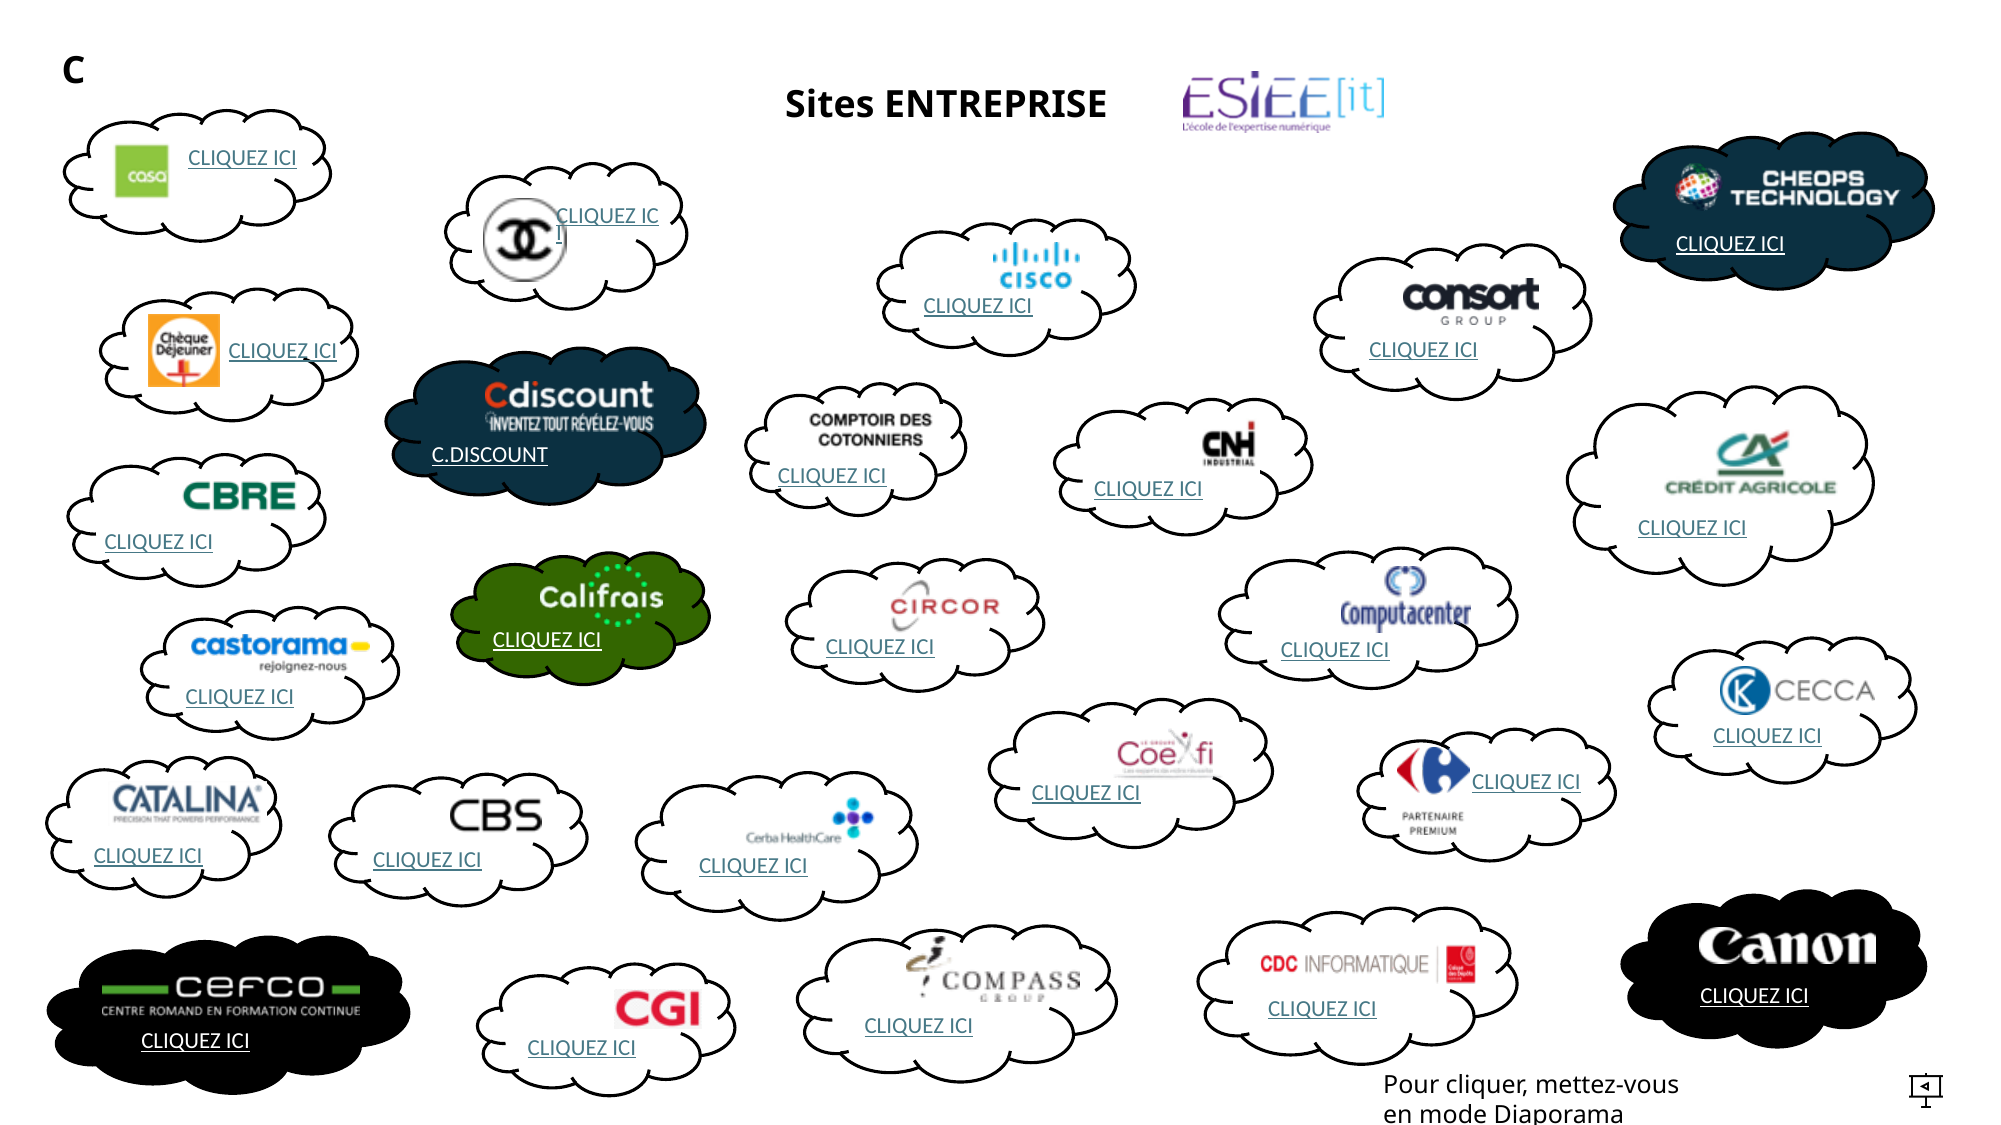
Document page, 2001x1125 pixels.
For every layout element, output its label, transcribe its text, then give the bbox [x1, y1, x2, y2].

table_header CLIQUEZ ICI [1368, 323, 1506, 386]
text_box [312, 476, 327, 541]
text_box [140, 890, 193, 899]
picture [1112, 725, 1225, 782]
text_box [1620, 889, 1928, 1049]
text_box [634, 771, 919, 922]
table_header CLIQUEZ ICI [140, 1024, 276, 1069]
table_header CLIQUEZ ICI [864, 1001, 992, 1062]
text_box [66, 458, 166, 567]
text_box Pour cliquer, mettez-vous en mode Diaporama [1368, 1061, 1906, 1125]
picture [166, 448, 312, 544]
text_box [98, 287, 354, 423]
picture [540, 564, 664, 628]
text_box [110, 544, 307, 588]
table_header CLIQUEZ ICI [1637, 515, 1788, 551]
text_box [876, 218, 1137, 358]
table_header CLIQUEZ ICI [555, 196, 663, 245]
table_header CLIQUEZ ICI [104, 523, 217, 571]
table_header CLIQUEZ ICI [1031, 774, 1181, 822]
table_header CLIQUEZ ICI [923, 293, 1055, 329]
table_header CLIQUEZ ICI [1280, 632, 1403, 679]
picture [484, 380, 655, 432]
text_box [795, 938, 1119, 1084]
text_box [46, 935, 411, 1095]
table_header CLIQUEZ ICI [825, 628, 957, 677]
picture [744, 796, 876, 847]
table_header CLIQUEZ ICI [228, 332, 353, 380]
text_box [1356, 727, 1618, 863]
table_header CLIQUEZ ICI [187, 140, 302, 187]
picture [1674, 163, 1901, 212]
text_box [475, 962, 737, 1098]
text_box [784, 557, 1046, 677]
picture [101, 974, 360, 1018]
picture [1197, 414, 1260, 477]
text_box [353, 337, 360, 369]
text_box [384, 346, 707, 506]
text_box [139, 605, 401, 741]
table_header CLIQUEZ ICI [93, 832, 220, 890]
picture [1252, 935, 1484, 995]
table_header CLIQUEZ ICI [698, 847, 821, 896]
picture [482, 197, 567, 282]
text_box [327, 772, 589, 908]
text_box [1612, 131, 1936, 291]
text_box [744, 382, 968, 518]
picture [890, 579, 1001, 634]
text_box [450, 551, 711, 687]
text_box [1313, 243, 1593, 402]
text_box [830, 677, 955, 693]
picture [1402, 277, 1539, 325]
table_header CLIQUEZ ICI [527, 1028, 652, 1077]
picture [613, 988, 703, 1029]
text_box [62, 108, 333, 243]
text_box [1196, 906, 1519, 1066]
table_header CLIQUEZ ICI [1267, 995, 1396, 1037]
table_header CLIQUEZ ICI [1712, 723, 1855, 759]
picture [107, 781, 267, 826]
text_box Sites ENTREPRISE [754, 72, 1149, 132]
picture [1396, 746, 1471, 835]
text_box [908, 924, 1077, 936]
picture [905, 936, 1080, 1003]
picture [449, 789, 542, 843]
text_box [1052, 397, 1314, 537]
text_box [987, 697, 1275, 850]
text_box [1217, 546, 1519, 691]
table_header CLIQUEZ ICI [1675, 225, 1807, 274]
text_box [1647, 636, 1918, 785]
picture [1340, 565, 1472, 634]
text_box [45, 755, 283, 886]
picture [1719, 666, 1876, 716]
text_box [1565, 385, 1875, 587]
text_box [443, 162, 689, 311]
picture [106, 135, 178, 207]
table_header C.DISCOUNT [431, 430, 558, 491]
table_header CLIQUEZ ICI [1093, 467, 1229, 510]
picture [992, 242, 1080, 289]
table_header CLIQUEZ ICI [777, 460, 888, 503]
table_header CLIQUEZ ICI [1699, 971, 1823, 1031]
table_header CLIQUEZ ICI [372, 836, 489, 894]
picture [1182, 71, 1384, 134]
table_header CLIQUEZ ICI [1471, 757, 1596, 817]
picture [191, 634, 371, 674]
picture [147, 313, 221, 387]
table_header CLIQUEZ ICI [185, 680, 302, 725]
picture [808, 410, 935, 450]
picture [1698, 927, 1877, 965]
text_box C [46, 38, 93, 99]
picture [1909, 1073, 1944, 1109]
table_header CLIQUEZ ICI [492, 627, 614, 663]
picture [1662, 418, 1841, 510]
